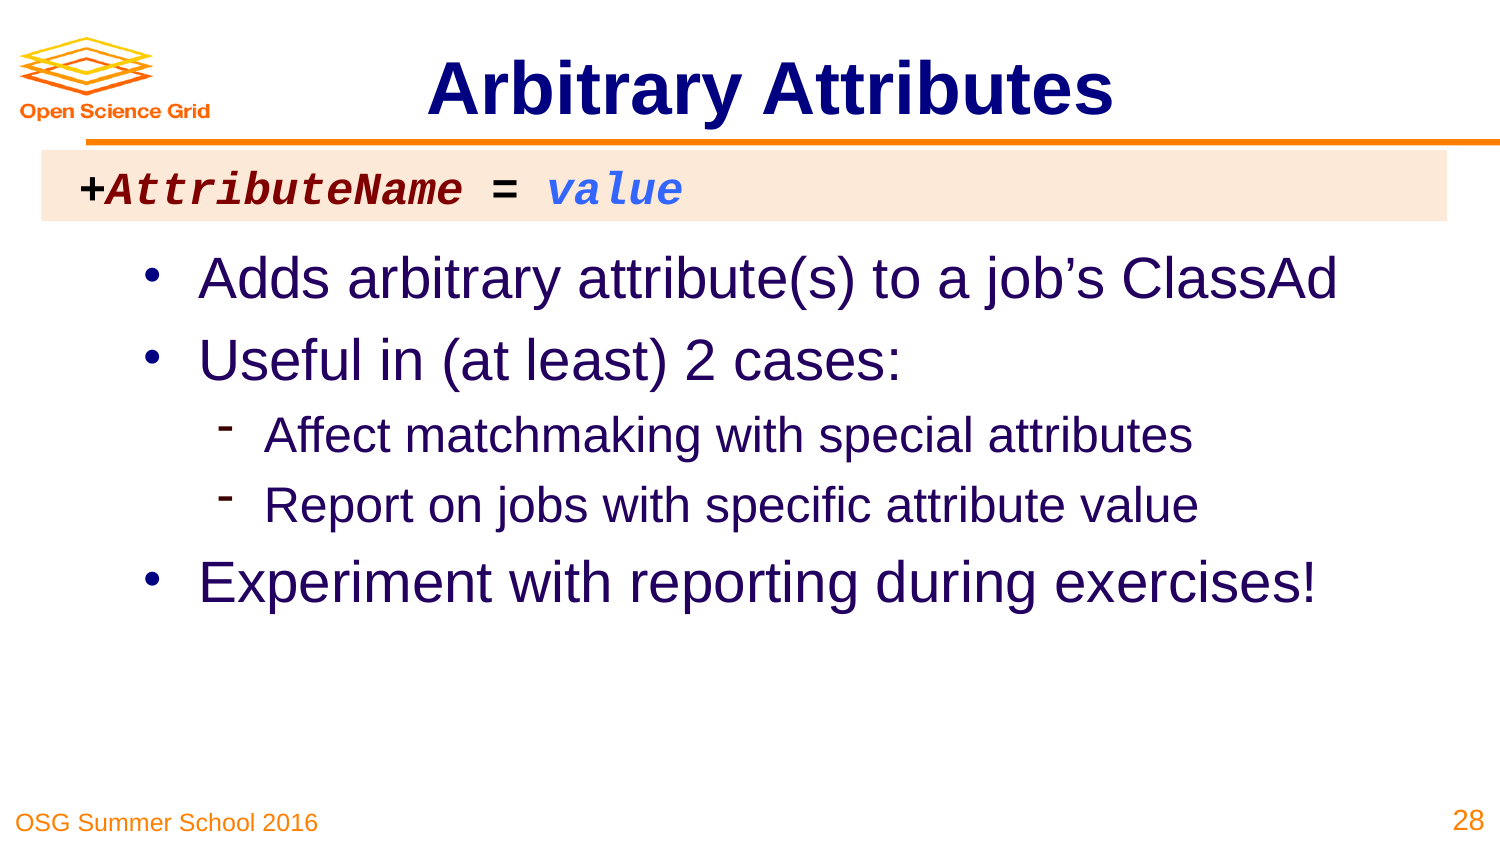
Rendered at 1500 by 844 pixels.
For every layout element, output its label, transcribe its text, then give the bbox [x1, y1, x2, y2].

slide_number 28 [1430, 787, 1500, 844]
title Arbitrary Attributes [201, 14, 1342, 150]
list Adds arbitrary attribute(s) to a job’s ClassAd Useful in (at least) 2 cases: Affect matchmaking with special attributes Report on jobs with specific attribute value Experiment with reporting during exercises! [127, 232, 1403, 741]
picture [0, 20, 201, 134]
text_box [41, 150, 1447, 221]
text_box +AttributeName = value [78, 157, 684, 214]
